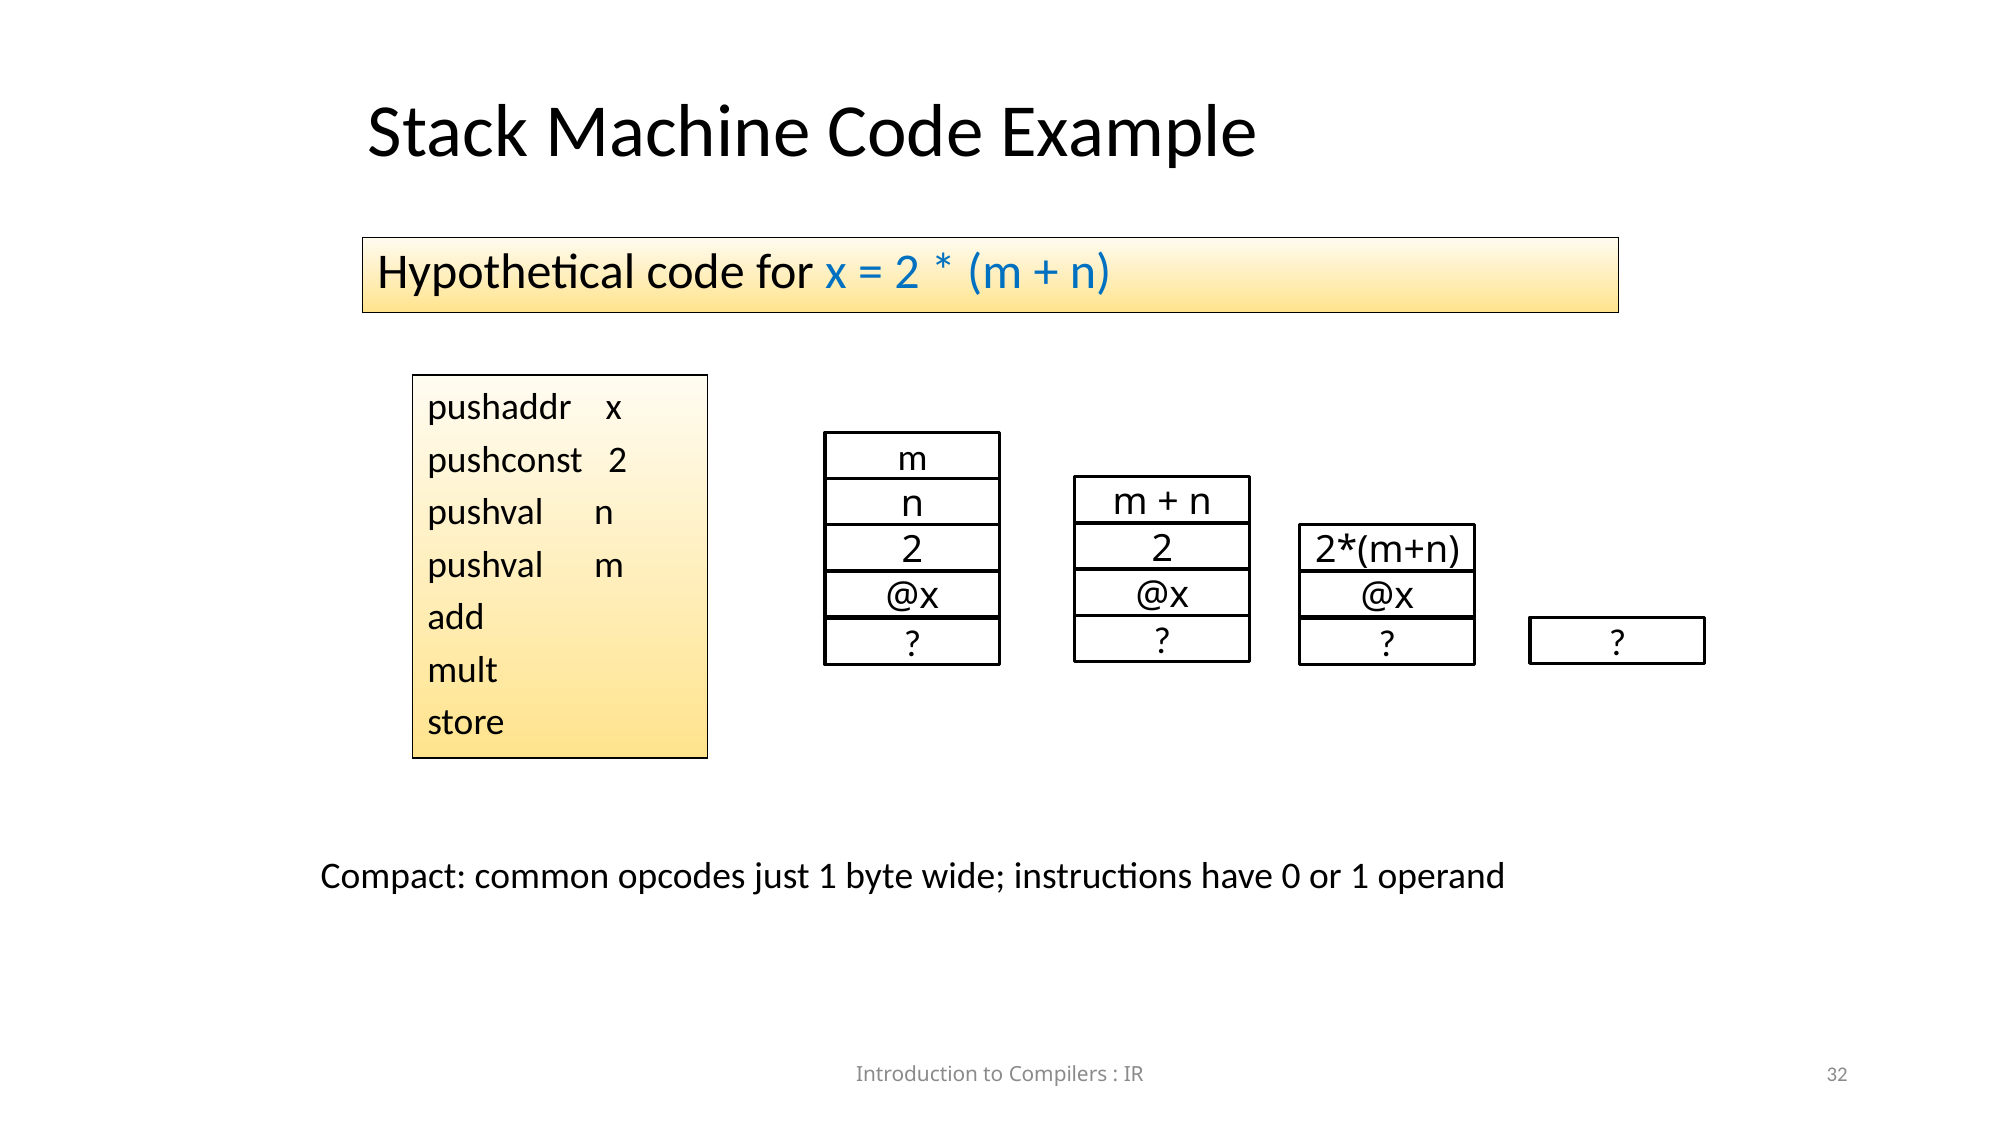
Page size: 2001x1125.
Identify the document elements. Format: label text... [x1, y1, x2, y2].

text_box n [824, 479, 1000, 525]
text_box @x [1074, 570, 1250, 615]
text_box m [824, 432, 1000, 479]
text_box @x [1299, 572, 1475, 618]
text_box 2 [1074, 523, 1250, 570]
text_box ? [824, 618, 1000, 665]
text_box 2*(m+n) [1299, 524, 1475, 572]
text_box Hypothetical code for x = 2 * (m + n) [362, 237, 1619, 313]
text_box ? [1074, 615, 1250, 662]
text_box ? [1529, 617, 1705, 664]
text_box ? [1299, 618, 1475, 665]
text_box m + n [1074, 476, 1250, 523]
text_box Stack Machine Code Example [353, 59, 1647, 206]
text_box <number> [1412, 1042, 1863, 1103]
text_box @x [824, 572, 1000, 618]
text_box Introduction to Compilers : IR [662, 1042, 1338, 1103]
text_box 2 [824, 525, 1000, 572]
text_box Compact: common opcodes just 1 byte wide; instructions have 0 or 1 operand [305, 843, 1700, 949]
text_box pushaddr x pushconst 2 pushval n pushval m add mult store [412, 375, 708, 758]
